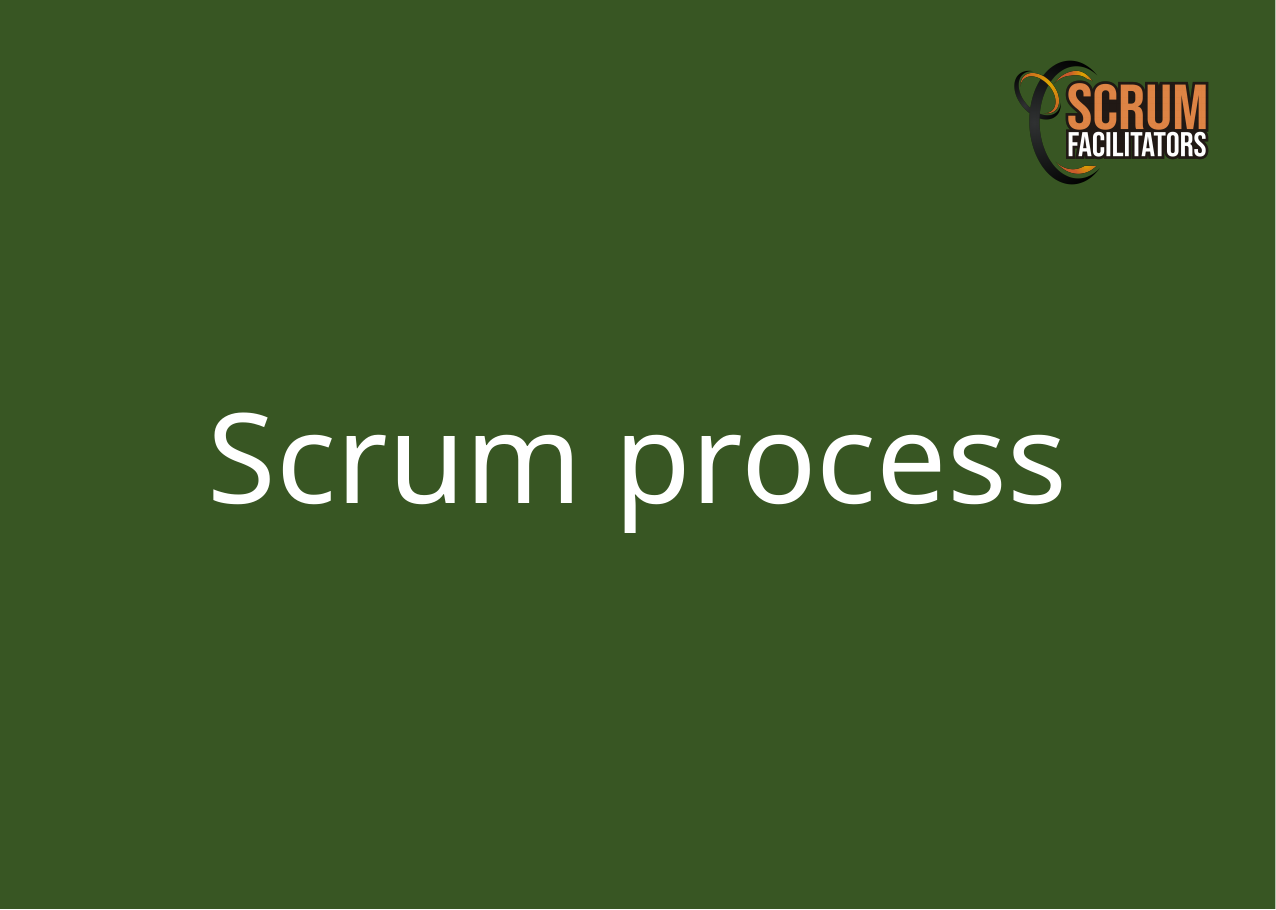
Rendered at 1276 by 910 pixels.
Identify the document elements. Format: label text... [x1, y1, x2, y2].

picture [1011, 57, 1211, 187]
list Scrum process [132, 291, 1143, 618]
